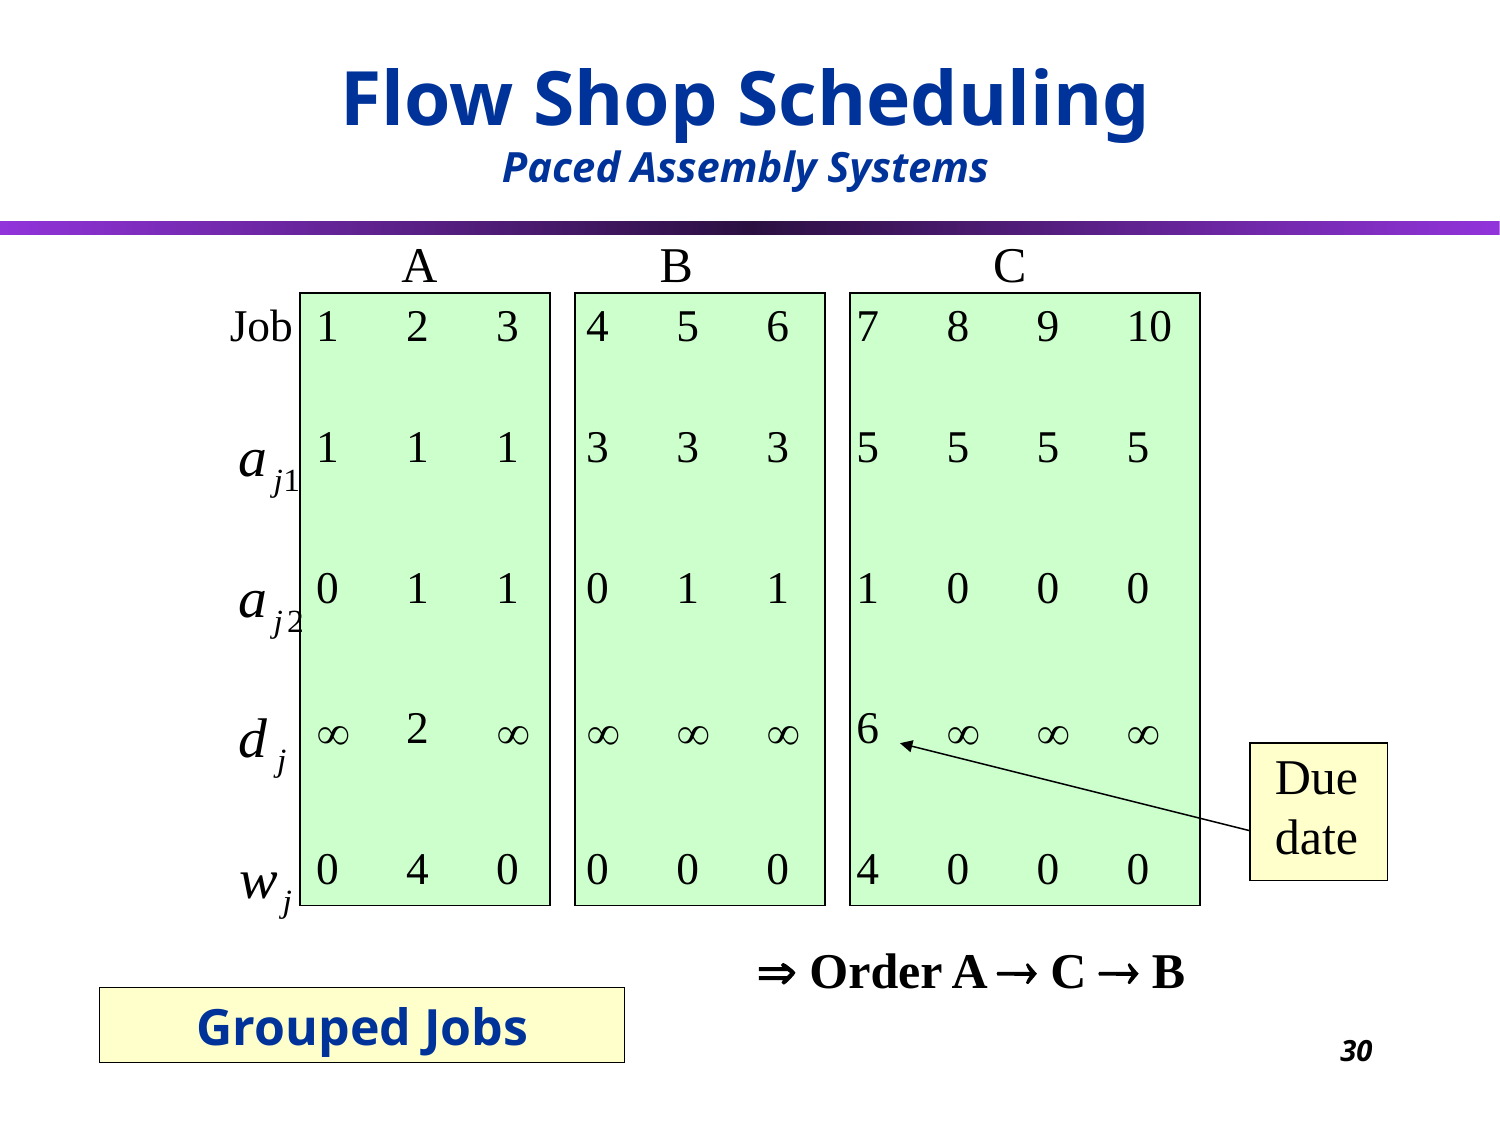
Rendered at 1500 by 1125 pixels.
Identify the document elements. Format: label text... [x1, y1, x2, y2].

text_box Flow Shop Scheduling Paced Assembly Systems [24, 37, 1467, 198]
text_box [201, 299, 1218, 1010]
text_box A B C [386, 224, 1042, 298]
text_box Due date [1259, 737, 1374, 873]
text_box [1042, 293, 1200, 298]
text_box [300, 293, 386, 298]
slide_number 30 [1074, 1025, 1388, 1100]
title Grouped Jobs [99, 987, 625, 1063]
text_box [1249, 743, 1388, 881]
